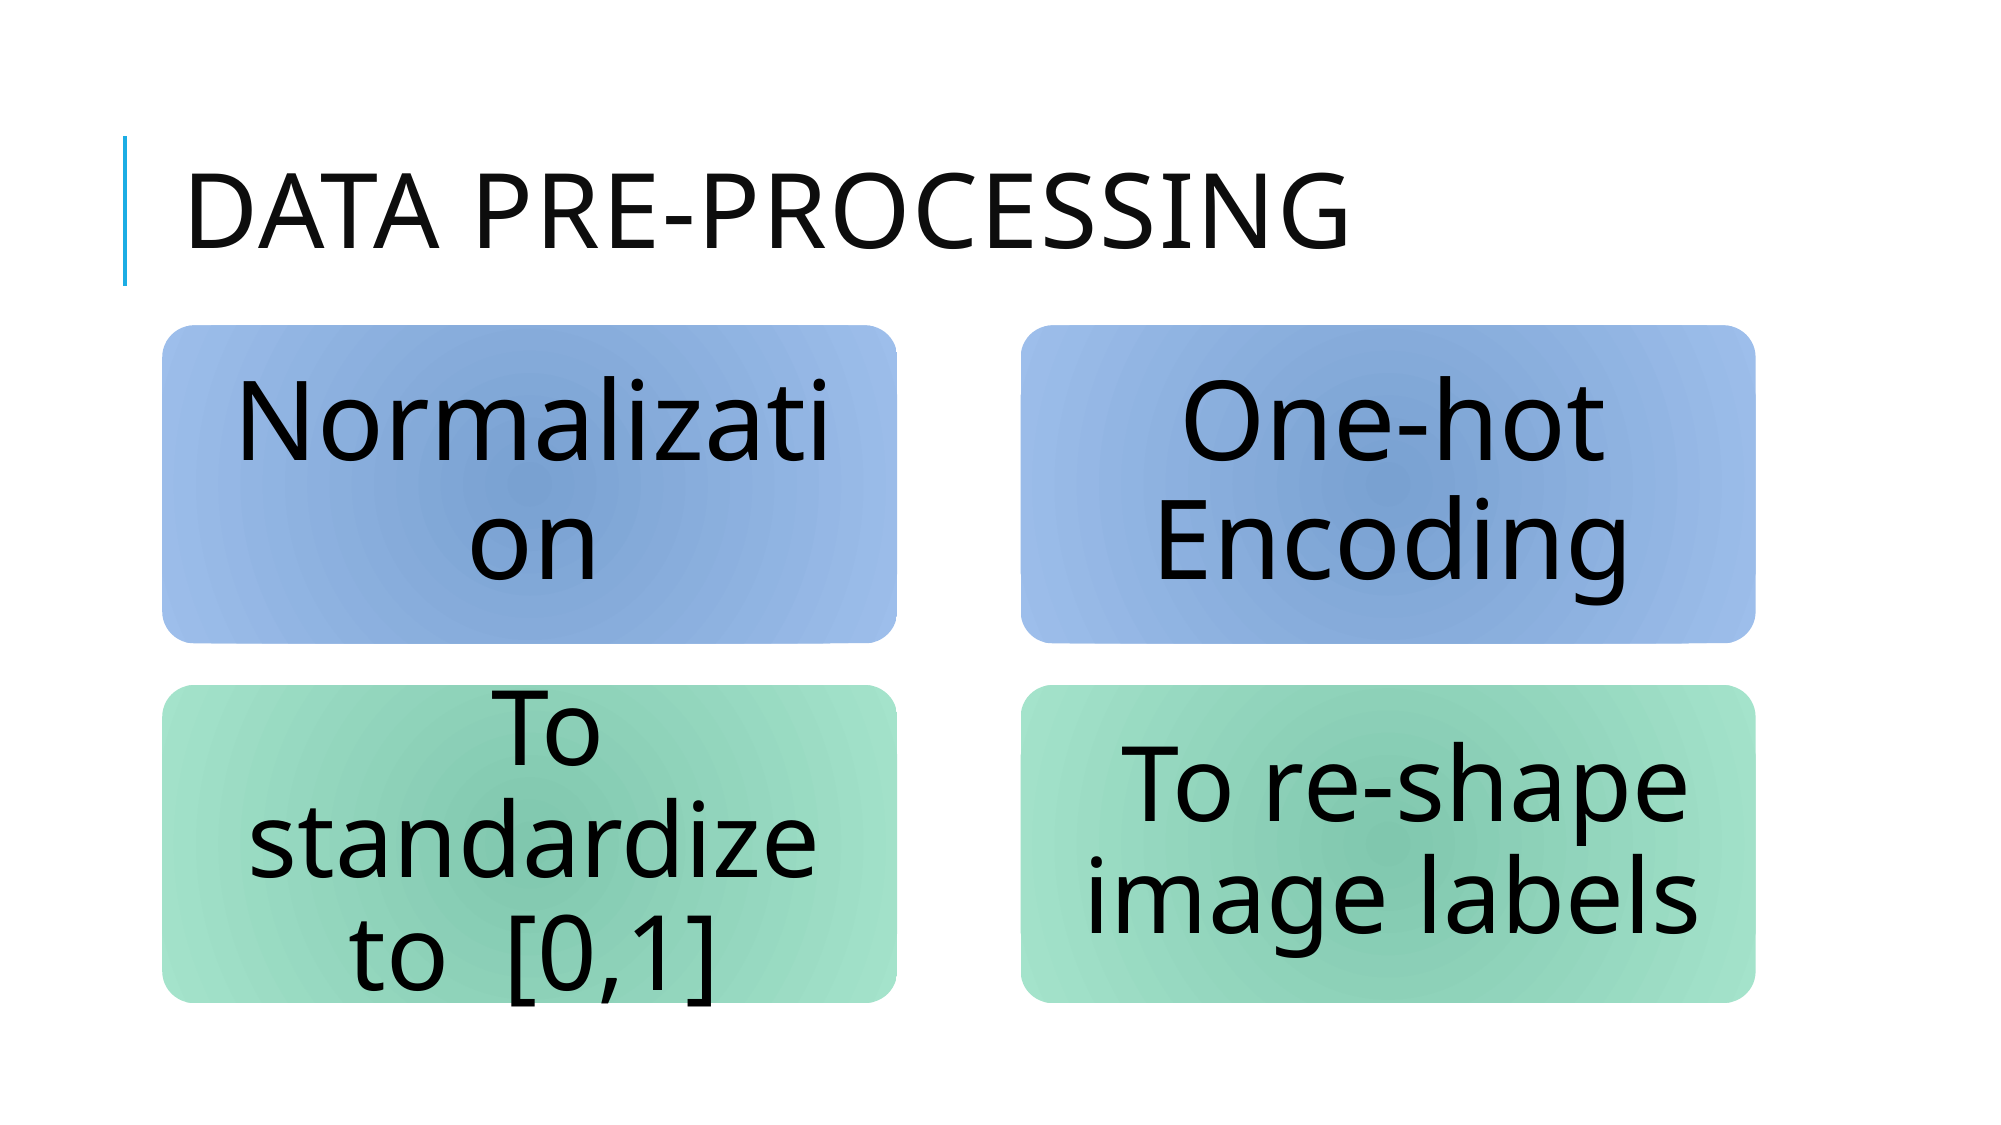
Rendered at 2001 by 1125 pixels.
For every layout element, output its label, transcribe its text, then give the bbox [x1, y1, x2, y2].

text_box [161, 324, 1757, 1004]
title Data Pre-Processing [168, 96, 1763, 327]
